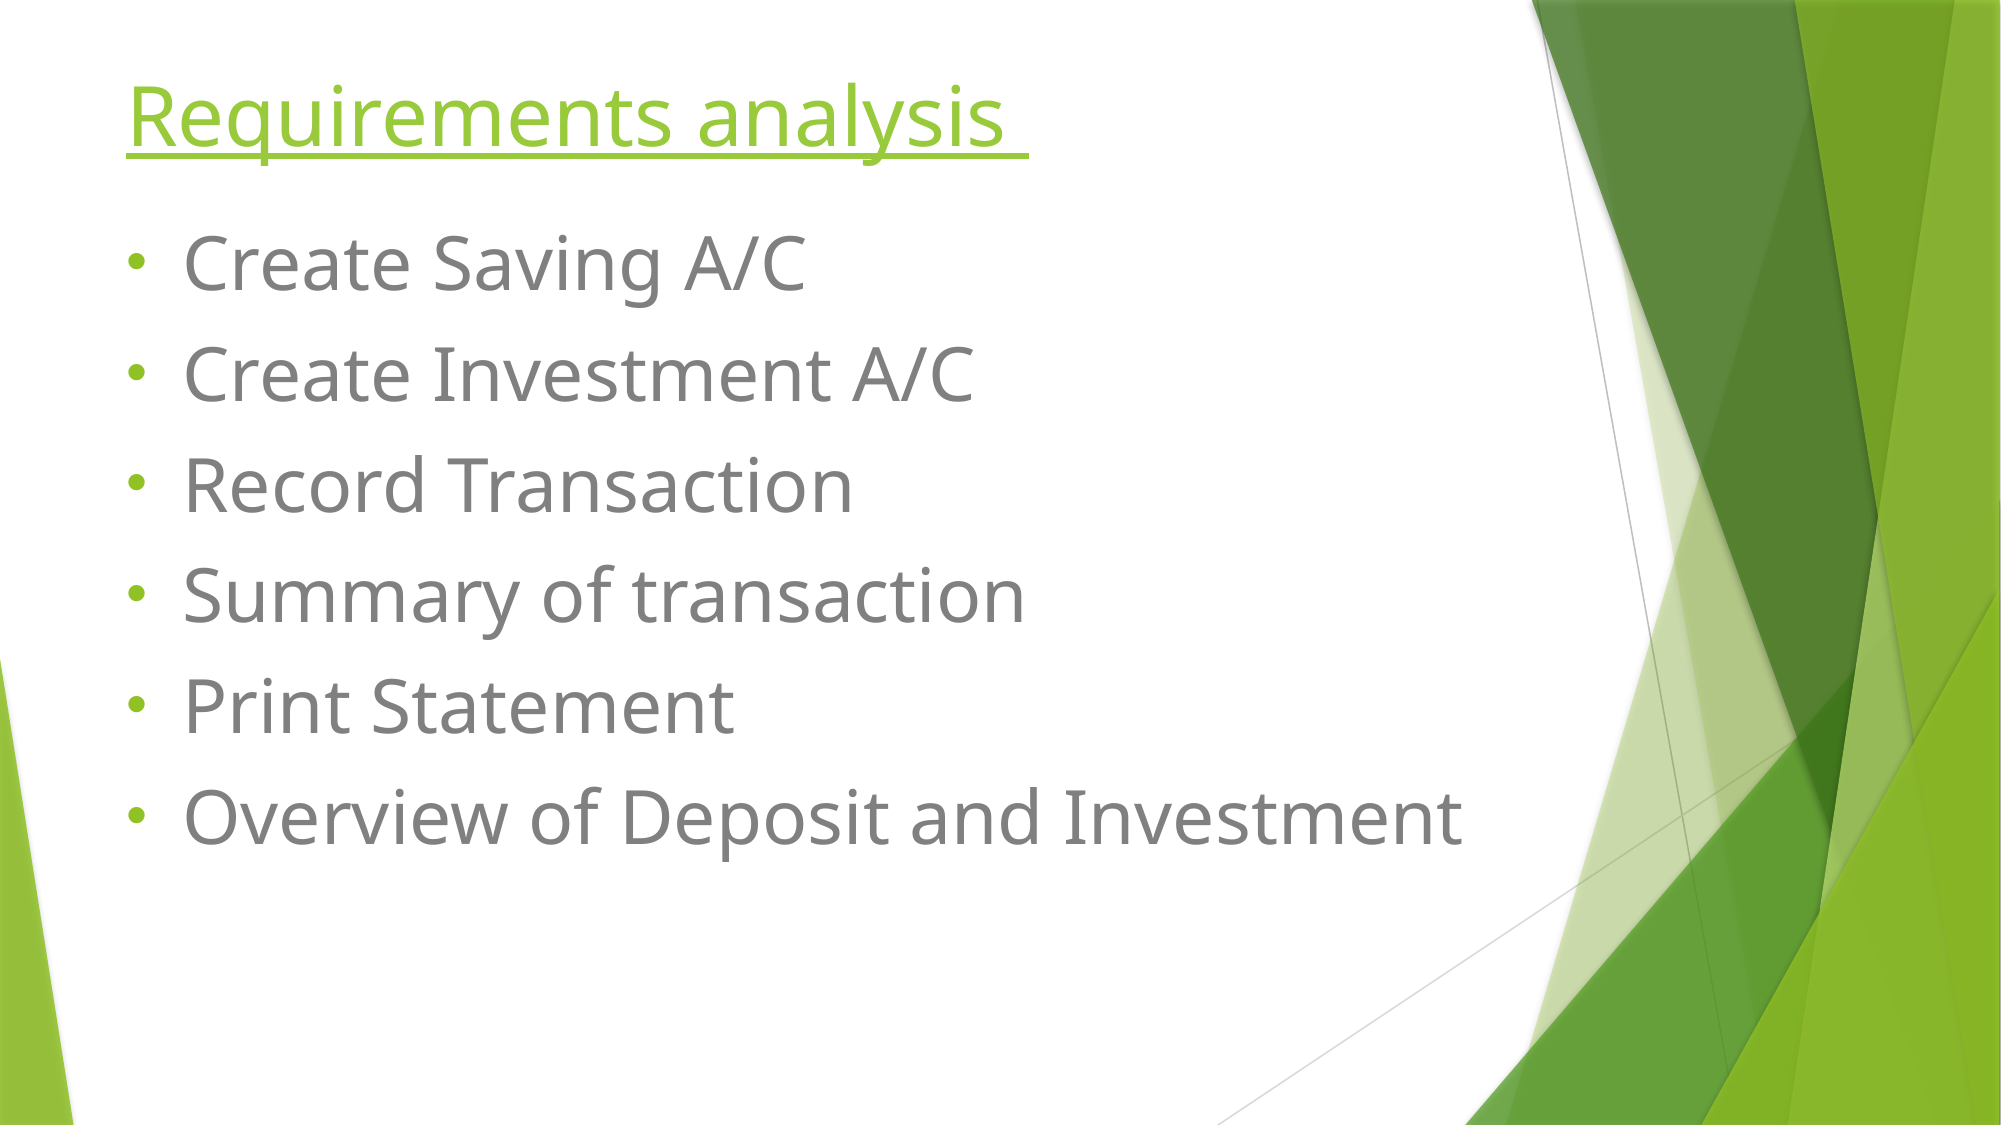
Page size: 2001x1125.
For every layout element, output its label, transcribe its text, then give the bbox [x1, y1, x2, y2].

list Create Saving A/C Create Investment A/C Record Transaction Summary of transaction Print Statement Overview of Deposit and Investment [111, 207, 1522, 957]
title Requirements analysis [111, 43, 1522, 185]
